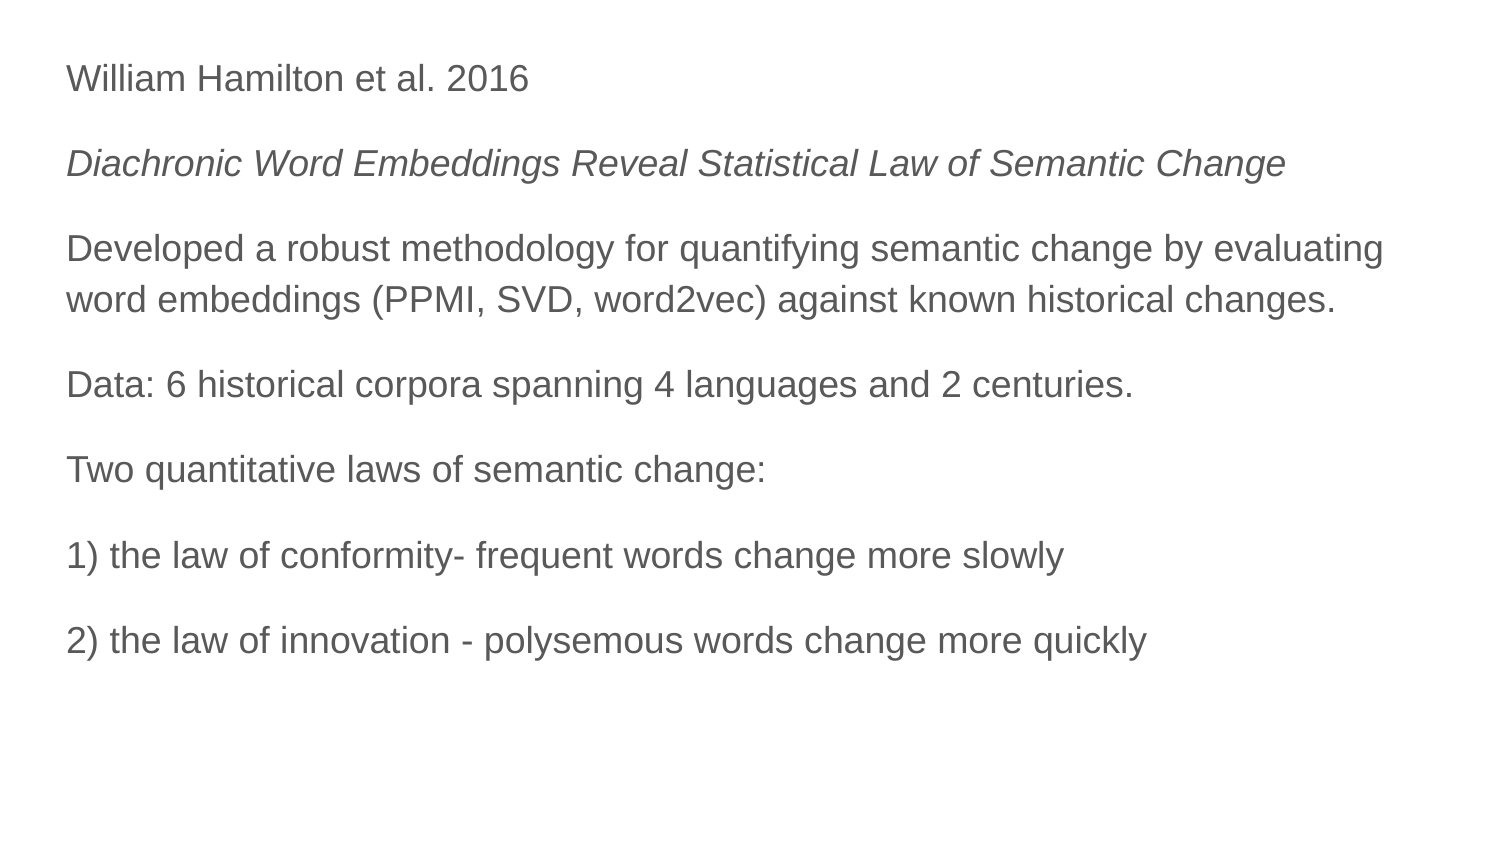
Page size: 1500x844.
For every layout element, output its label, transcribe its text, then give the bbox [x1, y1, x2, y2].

list William Hamilton et al. 2016 Diachronic Word Embeddings Reveal Statistical Law of Semantic Change Developed a robust methodology for quantifying semantic change by evaluating word embeddings (PPMI, SVD, word2vec) against known historical changes. Data: 6 historical corpora spanning 4 languages and 2 centuries. Two quantitative laws of semantic change: 1) the law of conformity- frequent words change more slowly 2) the law of innovation - polysemous words change more quickly [51, 31, 1449, 750]
